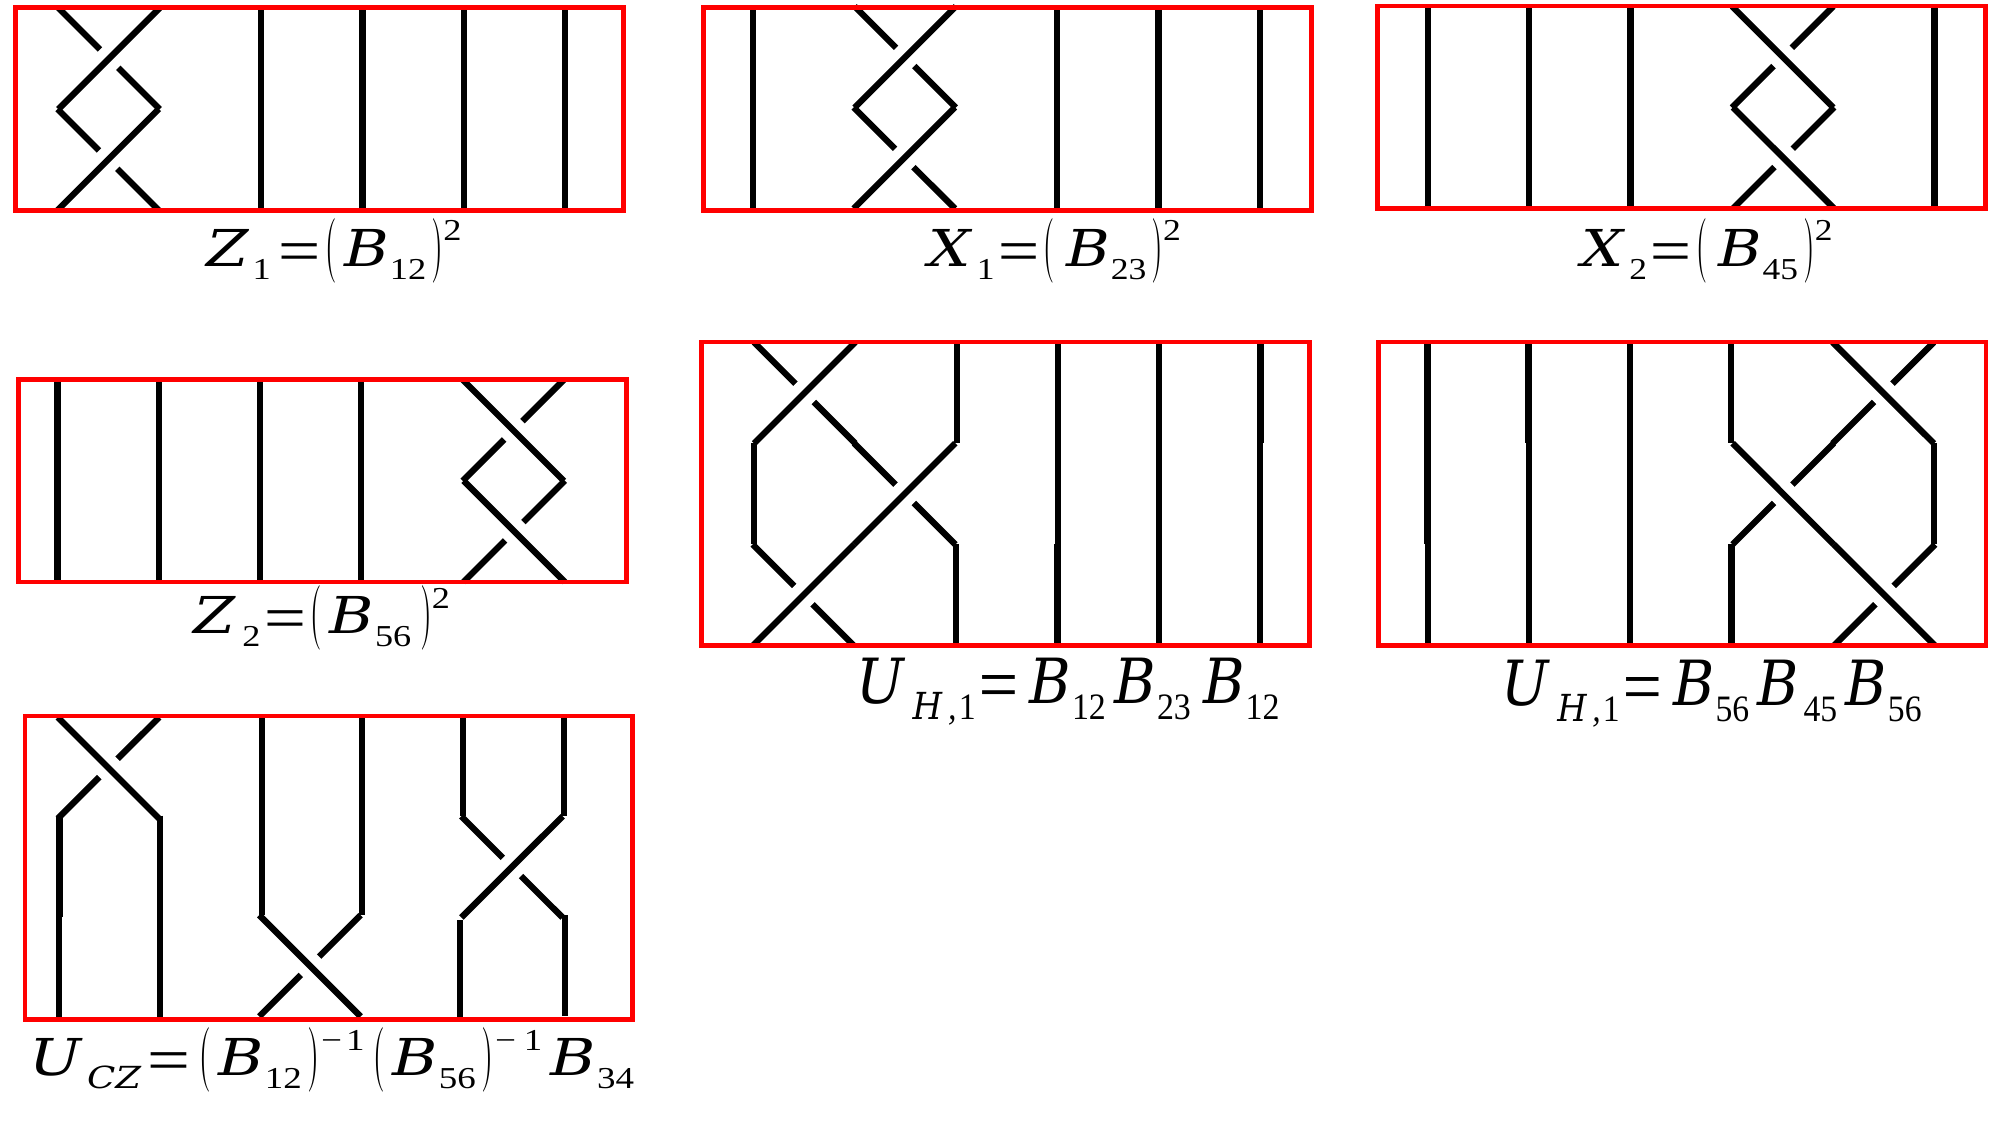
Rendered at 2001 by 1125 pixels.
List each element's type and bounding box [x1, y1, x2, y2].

text_box [15, 7, 57, 211]
text_box [1428, 5, 1935, 209]
text_box [259, 915, 361, 1017]
text_box [1427, 341, 1936, 646]
text_box [18, 379, 627, 583]
text_box [57, 379, 565, 582]
text_box [753, 5, 1260, 209]
text_box [24, 715, 634, 1021]
text_box [702, 7, 1312, 211]
text_box [752, 341, 1261, 646]
text_box [57, 717, 160, 819]
text_box [700, 341, 1310, 647]
text_box [1377, 5, 1987, 210]
text_box [565, 7, 624, 211]
text_box [57, 7, 565, 211]
text_box [461, 816, 563, 918]
text_box [1377, 341, 1987, 647]
